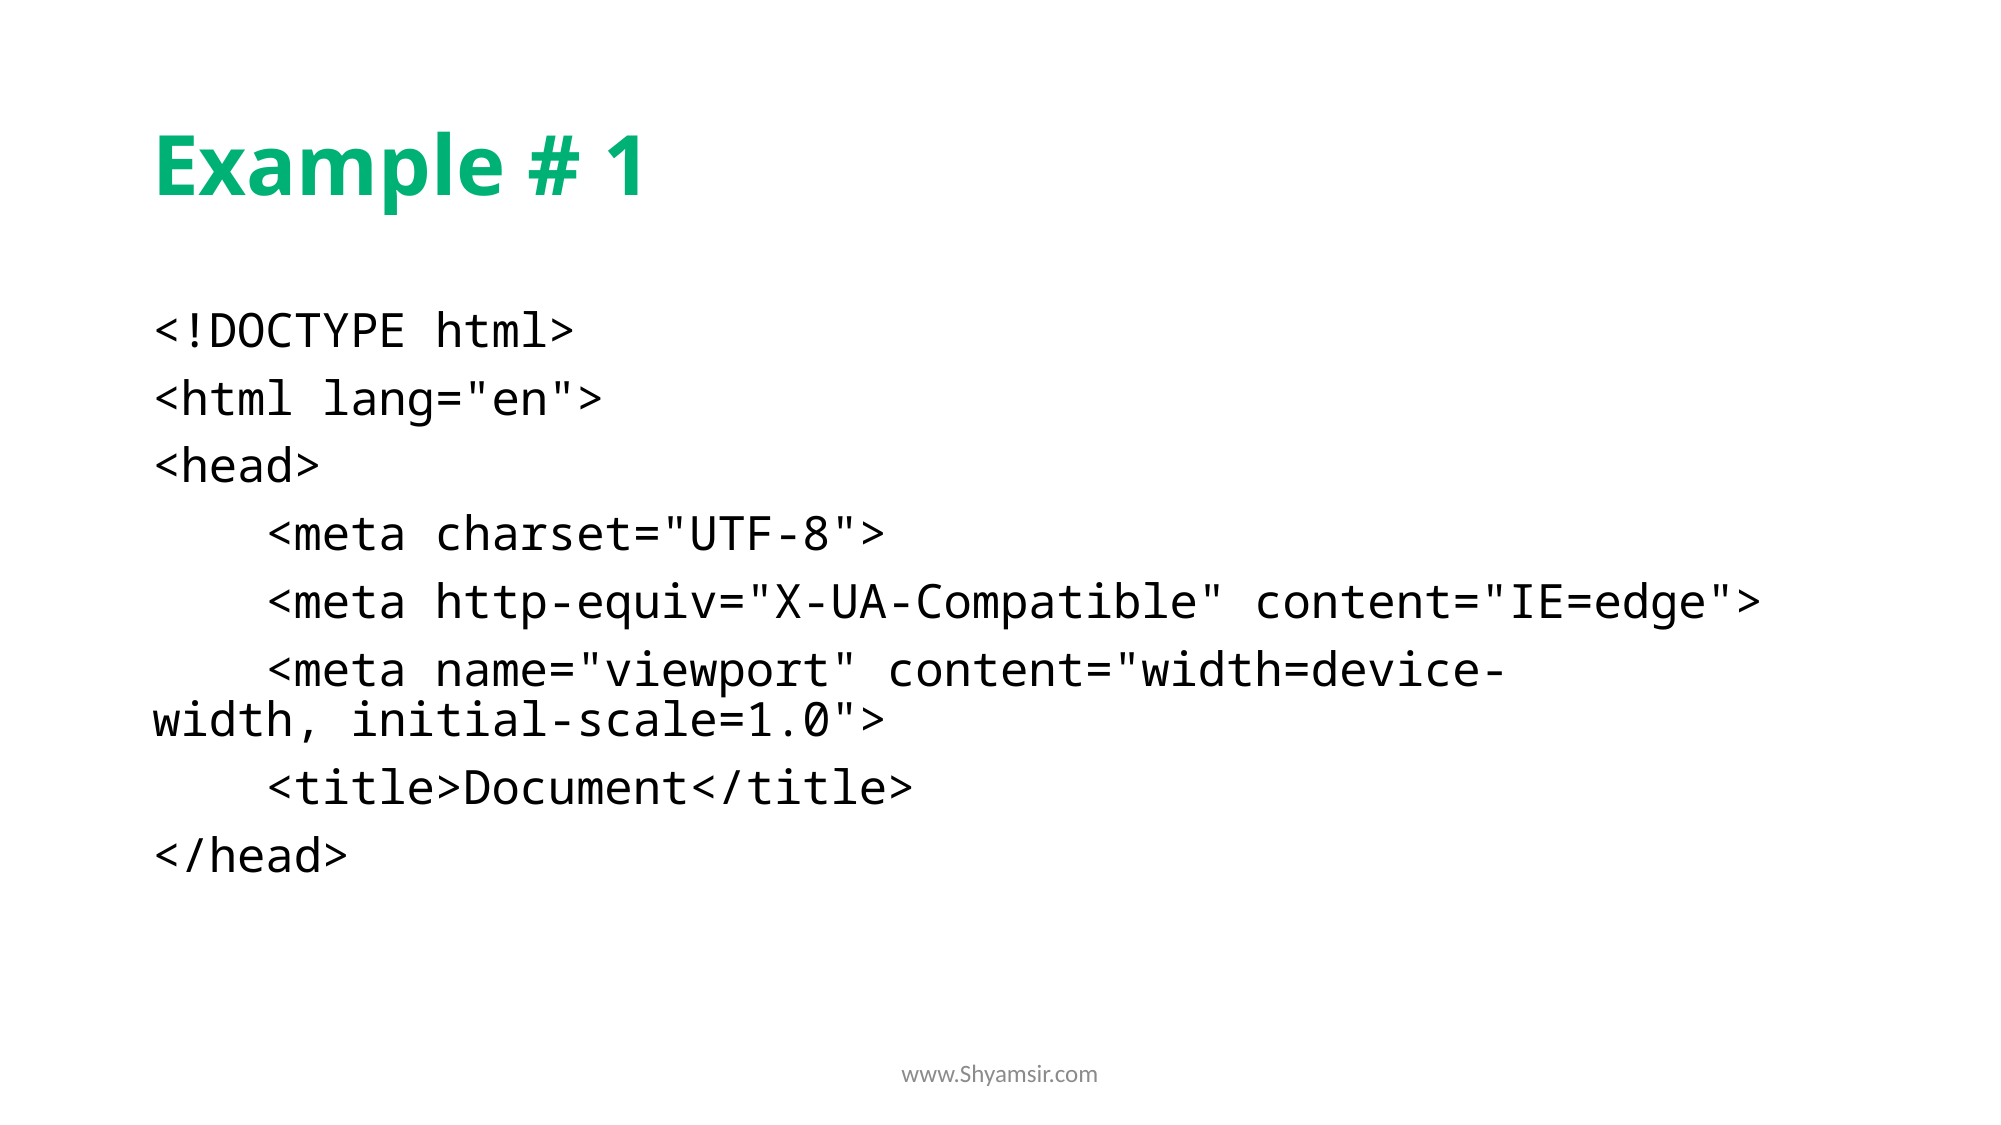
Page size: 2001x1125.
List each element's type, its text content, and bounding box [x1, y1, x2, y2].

list <!DOCTYPE html> <html lang="en"> <head> <meta charset="UTF-8"> <meta http-equiv="X-UA-Compatible" content="IE=edge"> <meta name="viewport" content="width=device-width, initial-scale=1.0"> <title>Document</title> </head> [137, 299, 1863, 1014]
title Example # 1 [137, 59, 1863, 278]
footer www.Shyamsir.com [662, 1042, 1338, 1103]
